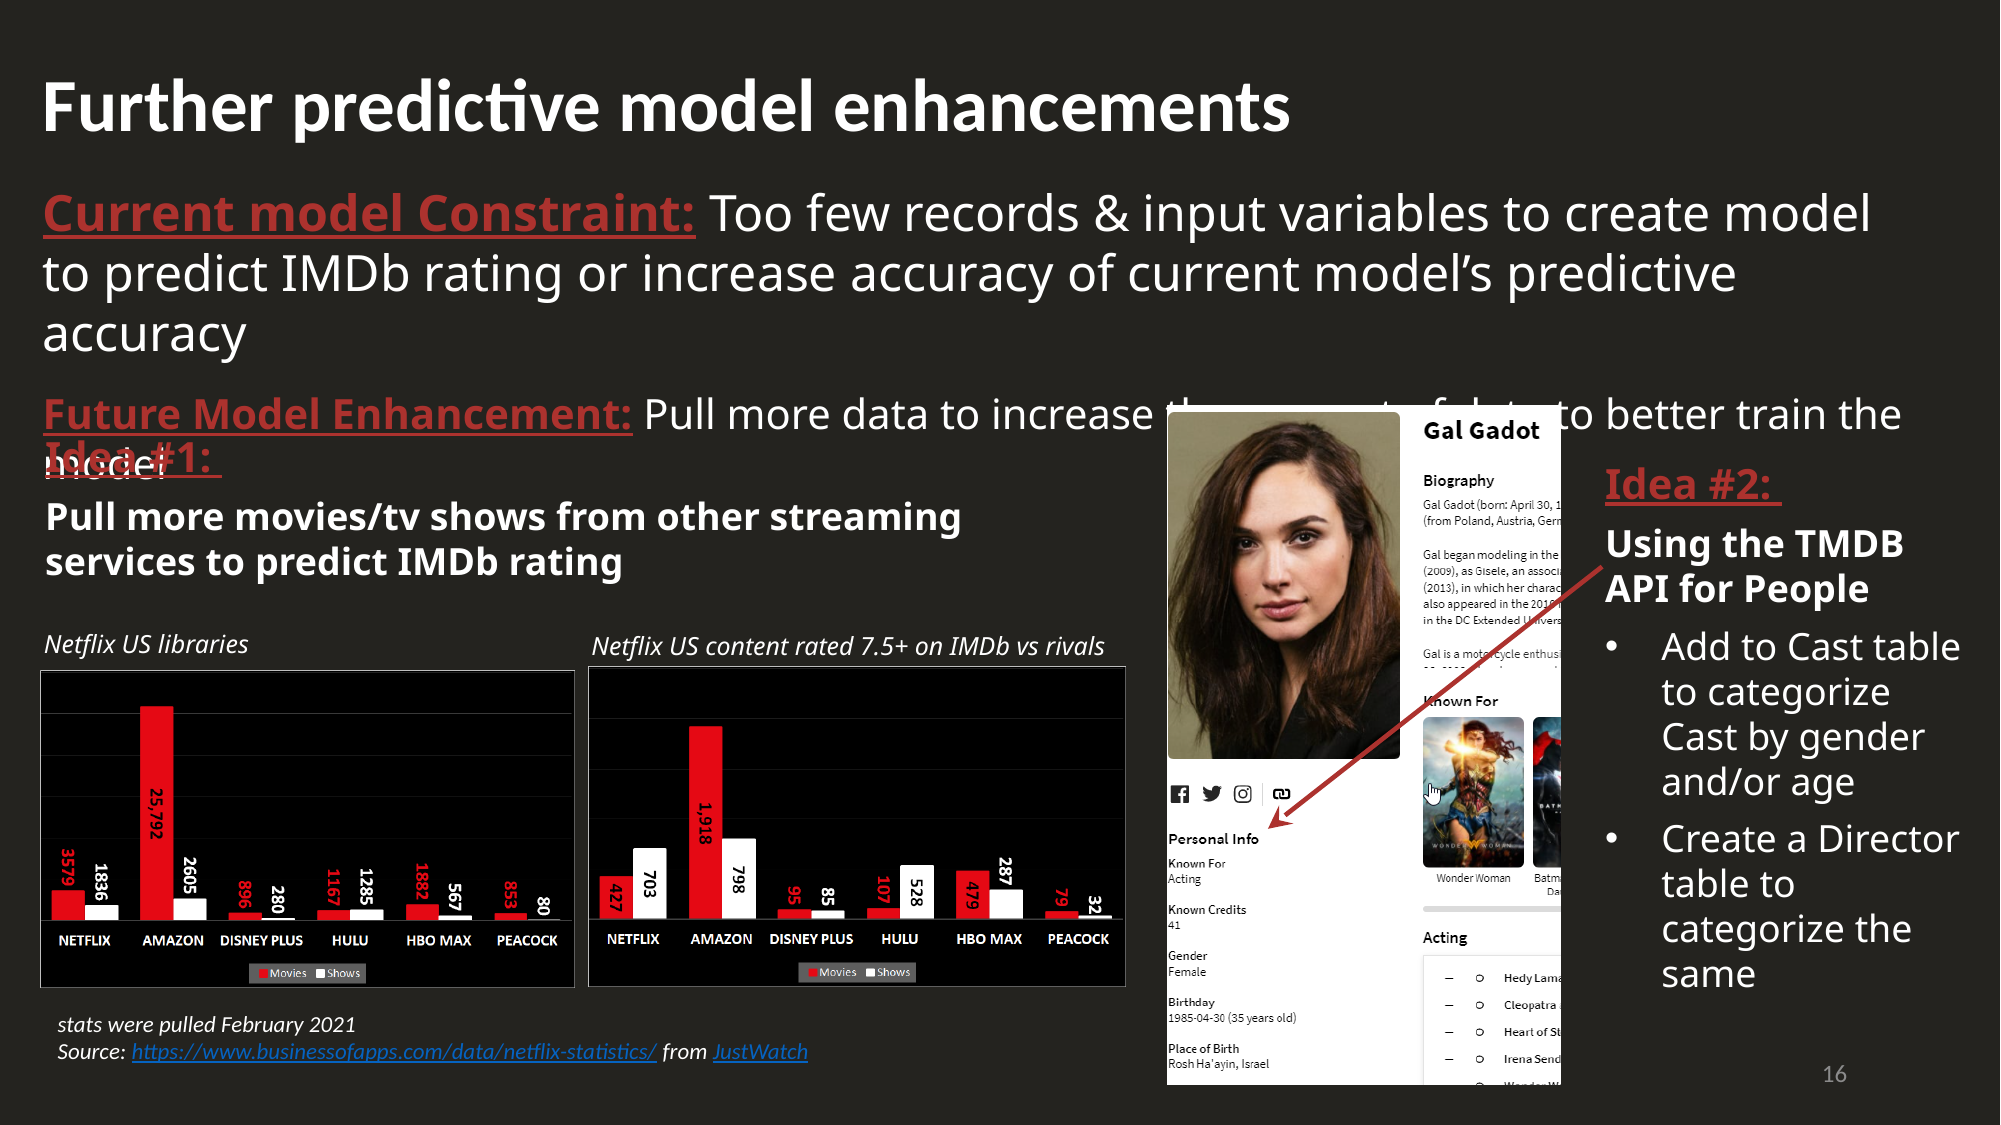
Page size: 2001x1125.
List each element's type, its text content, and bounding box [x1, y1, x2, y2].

text_box Idea #2: Using the TMDB API for People Add to Cast table to categorize Cast by gender and/or age Create a Director table to categorize the same [1590, 450, 1981, 1003]
text_box Current model Constraint: Too few records & input variables to create model to predict IMDb rating or increase accuracy of current model’s predictive accuracy Future Model Enhancement: Pull more data to increase the amount of data to better train the model [27, 174, 1946, 496]
slide_number 16 [1412, 1042, 1863, 1103]
picture [1167, 404, 1561, 1085]
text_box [1267, 566, 1603, 829]
picture [588, 666, 1126, 987]
picture [40, 670, 575, 988]
text_box Netflix US content rated 7.5+ on IMDb vs rivals [576, 623, 1126, 669]
text_box Further predictive model enhancements [27, 59, 1919, 174]
text_box Idea #1: Pull more movies/tv shows from other streaming services to predict IMDb rating [30, 423, 1084, 591]
text_box Netflix US libraries [29, 621, 264, 667]
text_box stats were pulled February 2021 Source: https://www.businessofapps.com/data/netflix-statistics/ from JustWatch [42, 1001, 824, 1072]
